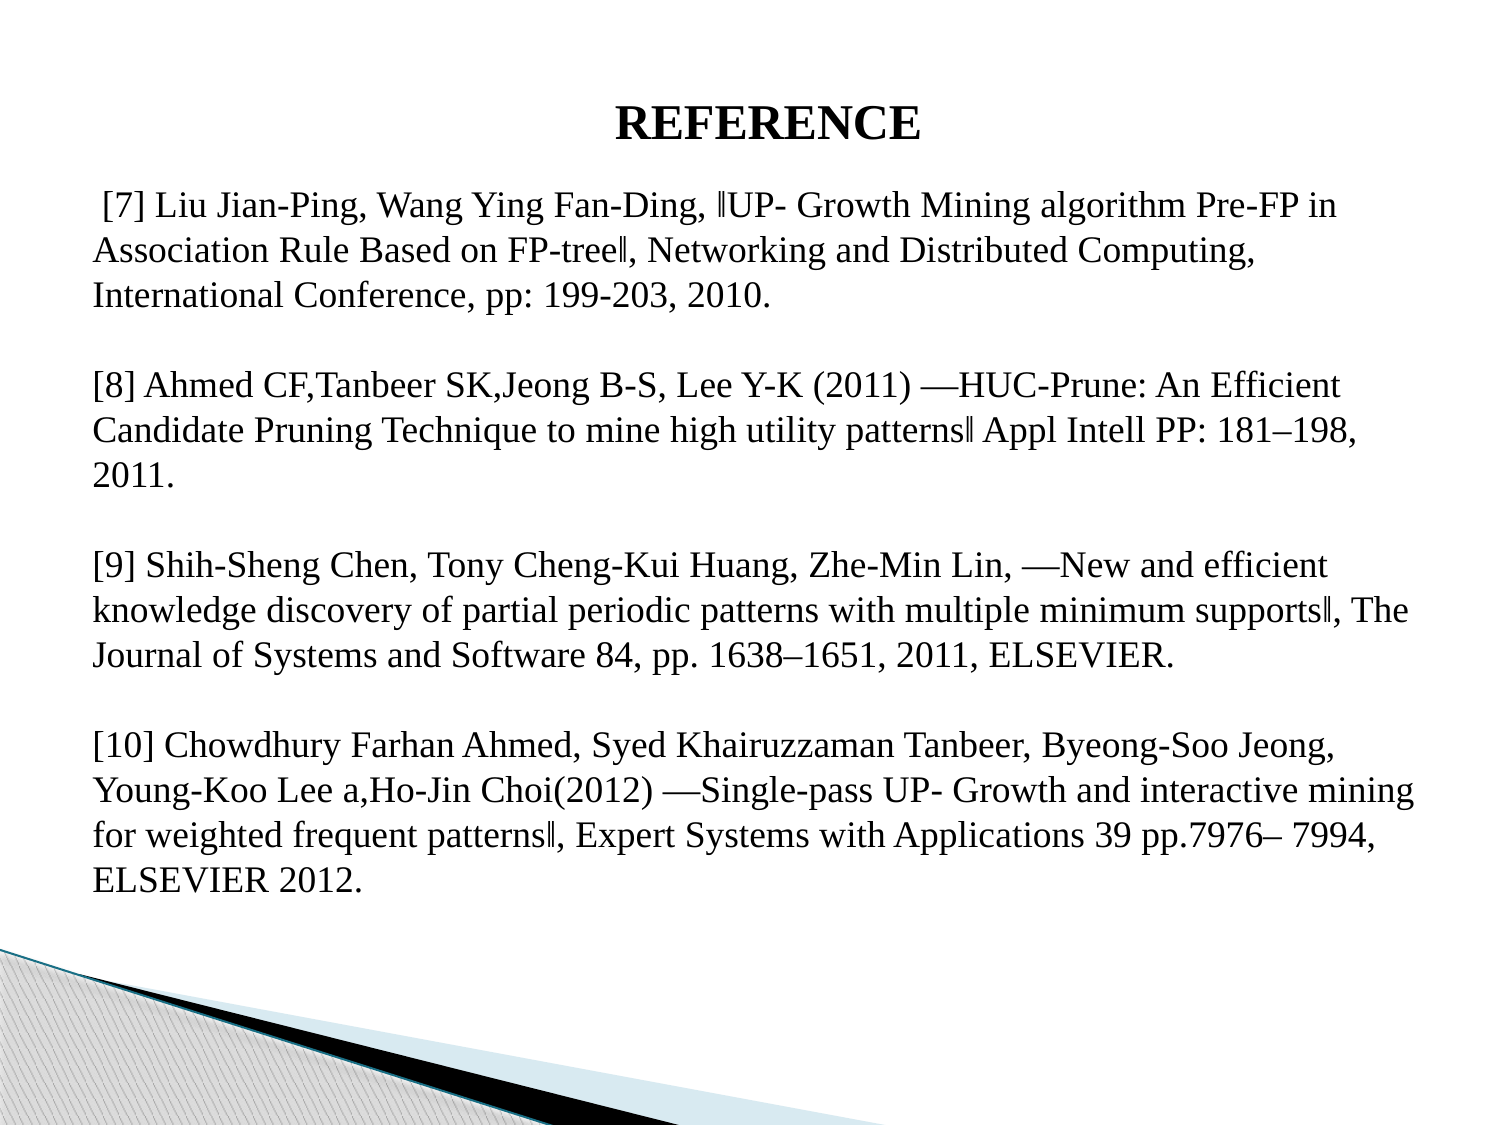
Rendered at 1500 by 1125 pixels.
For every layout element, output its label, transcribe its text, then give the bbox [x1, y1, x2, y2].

text_box [7] Liu Jian-Ping, Wang Ying Fan-Ding, ‖UP- Growth Mining algorithm Pre-FP in Association Rule Based on FP-tree‖, Networking and Distributed Computing, International Conference, pp: 199-203, 2010. [8] Ahmed CF,Tanbeer SK,Jeong B-S, Lee Y-K (2011) ―HUC-Prune: An Efficient Candidate Pruning Technique to mine high utility patterns‖ Appl Intell PP: 181–198, 2011. [9] Shih-Sheng Chen, Tony Cheng-Kui Huang, Zhe-Min Lin, ―New and efficient knowledge discovery of partial periodic patterns with multiple minimum supports‖, The Journal of Systems and Software 84, pp. 1638–1651, 2011, ELSEVIER. [10] Chowdhury Farhan Ahmed, Syed Khairuzzaman Tanbeer, Byeong-Soo Jeong, Young-Koo Lee a,Ho-Jin Choi(2012) ―Single-pass UP- Growth and interactive mining for weighted frequent patterns‖, Expert Systems with Applications 39 pp.7976– 7994, ELSEVIER 2012. [77, 172, 1460, 953]
text_box REFERENCE [599, 81, 938, 157]
